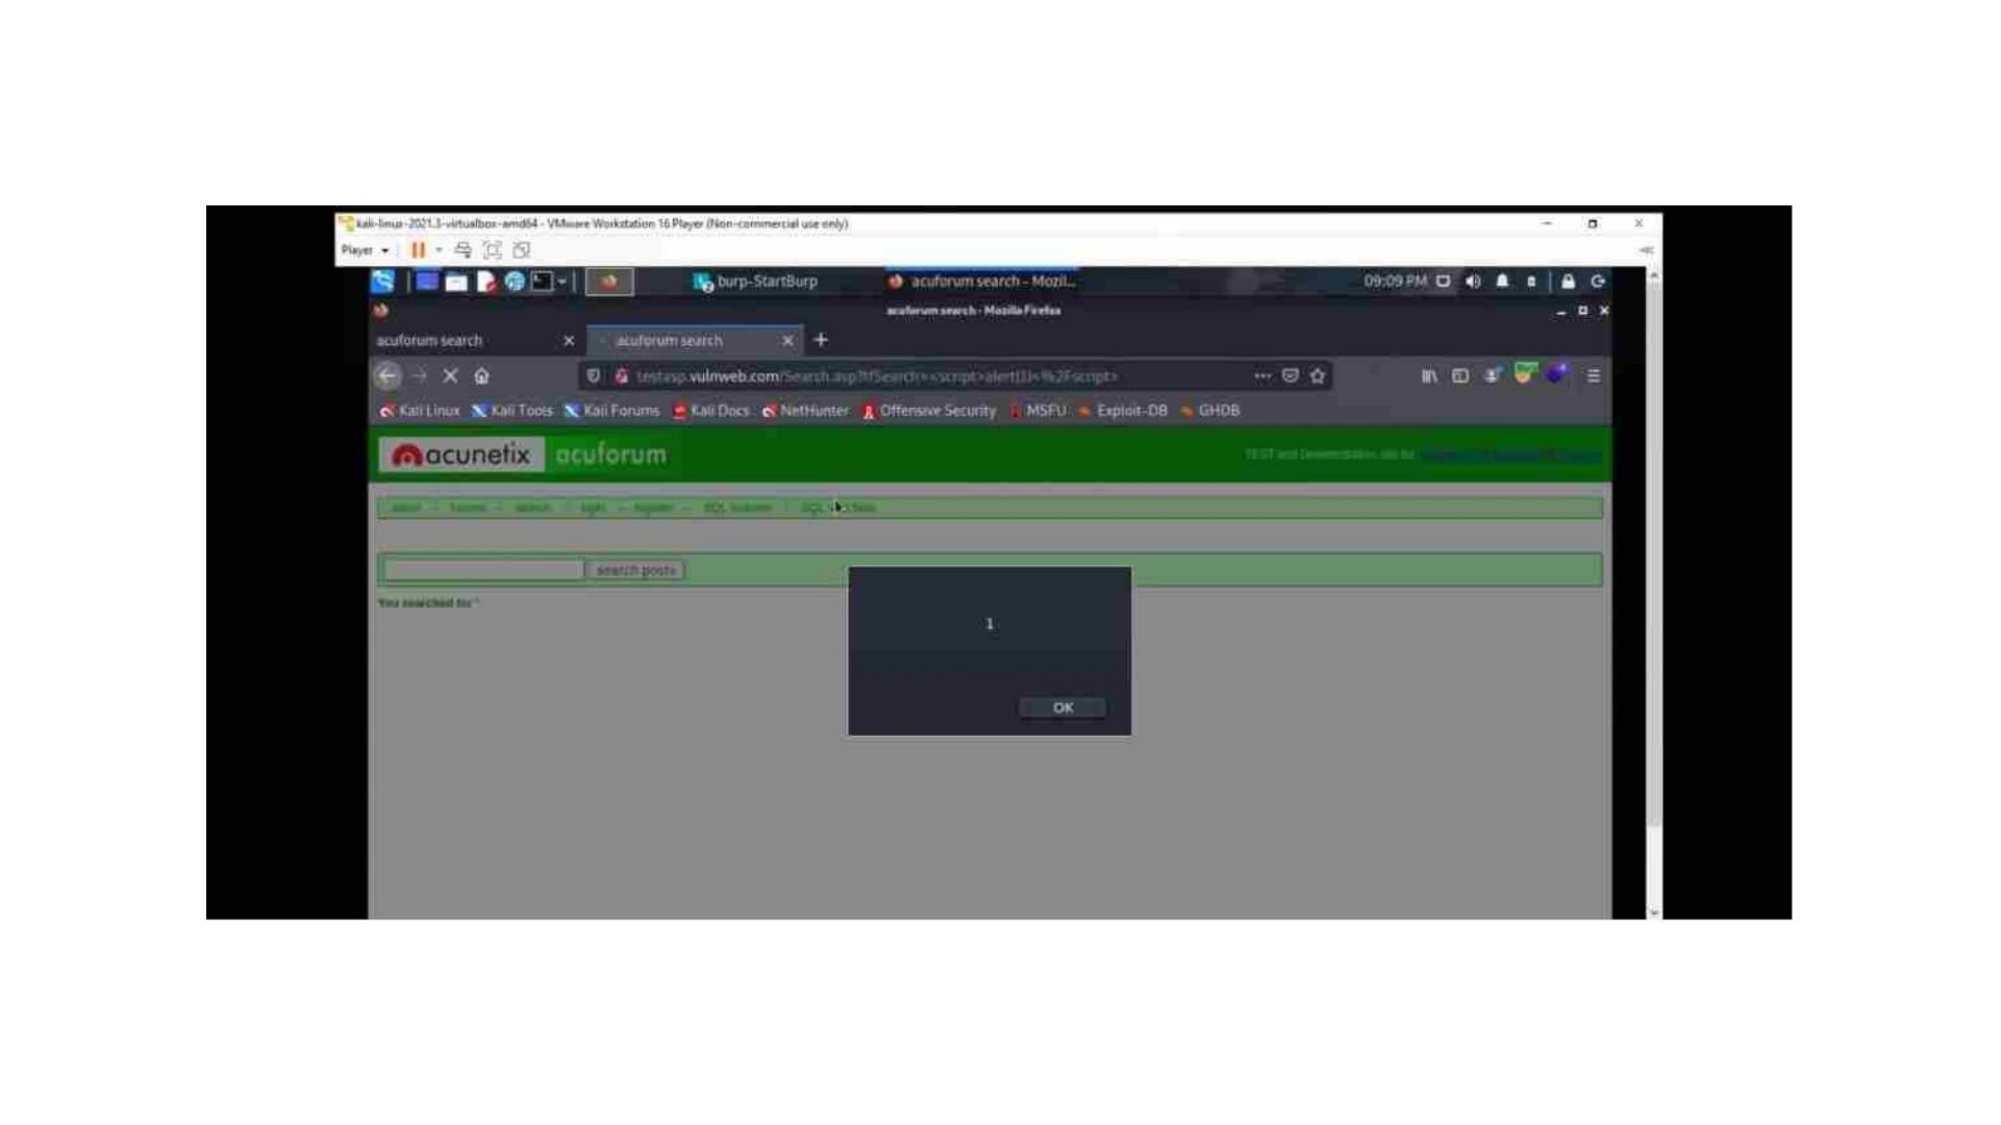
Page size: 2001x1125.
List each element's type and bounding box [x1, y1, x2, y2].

text_box [0, 0, 2000, 1125]
